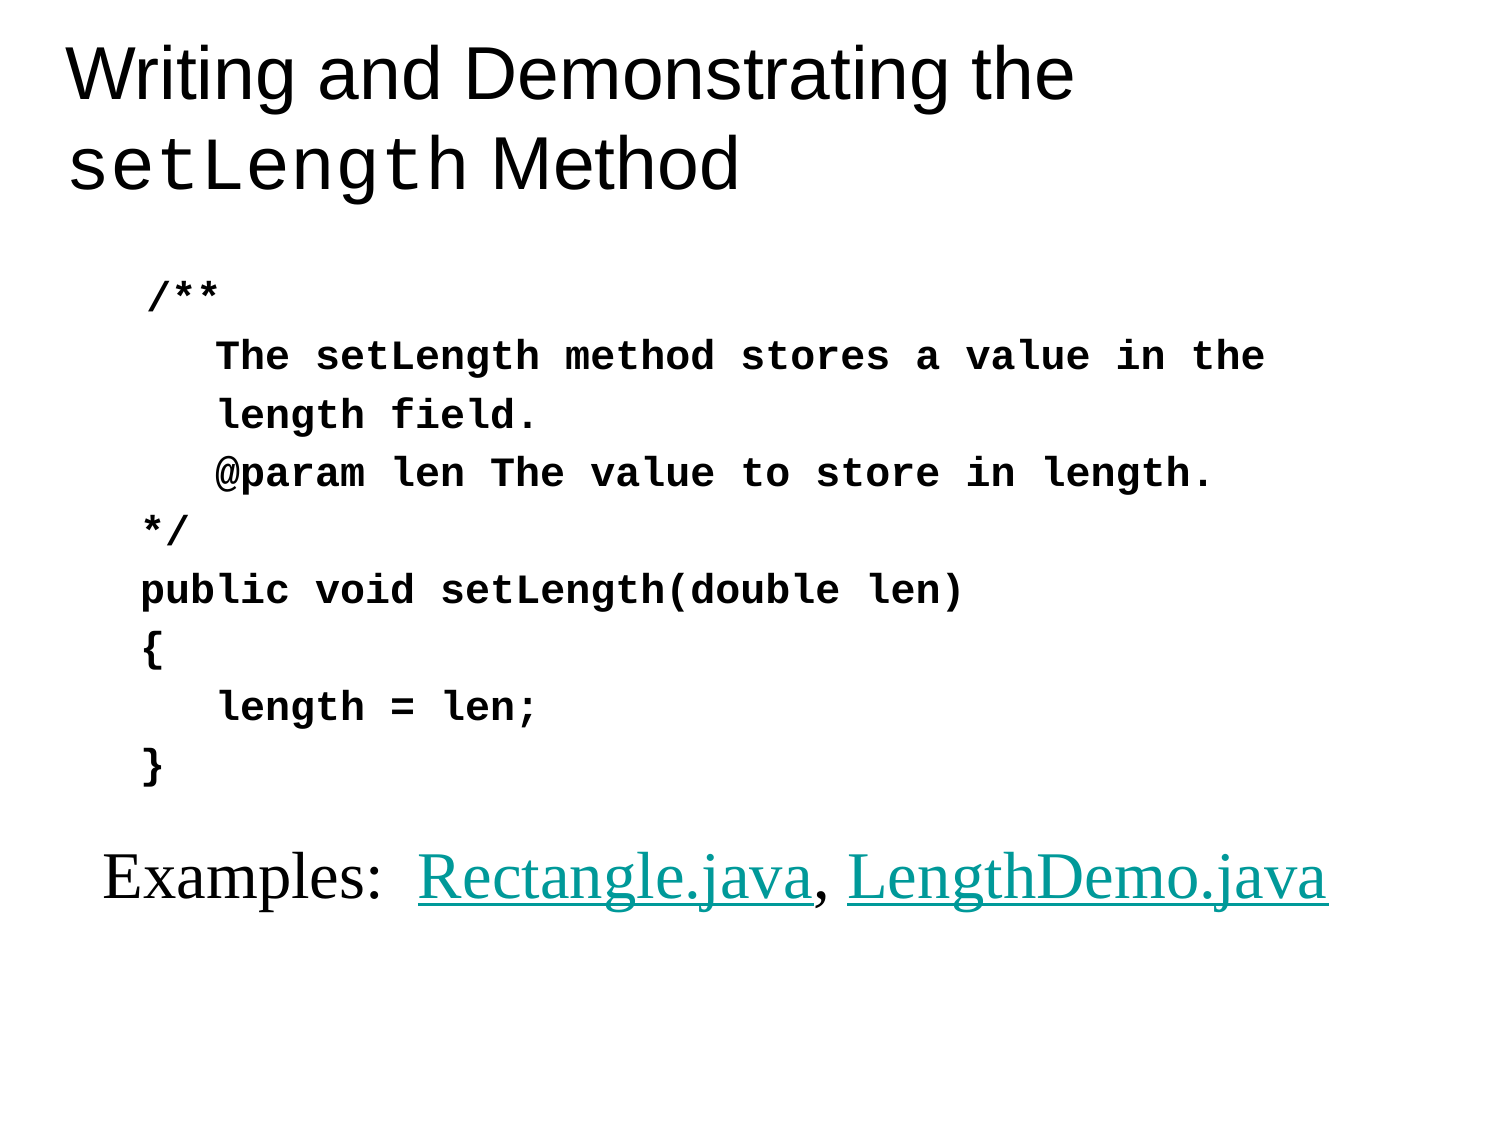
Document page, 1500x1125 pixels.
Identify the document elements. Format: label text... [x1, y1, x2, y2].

text_box Examples: Rectangle.java, LengthDemo.java [87, 824, 1438, 920]
title Writing and Demonstrating the setLength Method [49, 49, 1463, 213]
list /** The setLength method stores a value in the length field. @param len The value to store in length. */ public void setLength(double len) { length = len; } [49, 262, 1411, 844]
